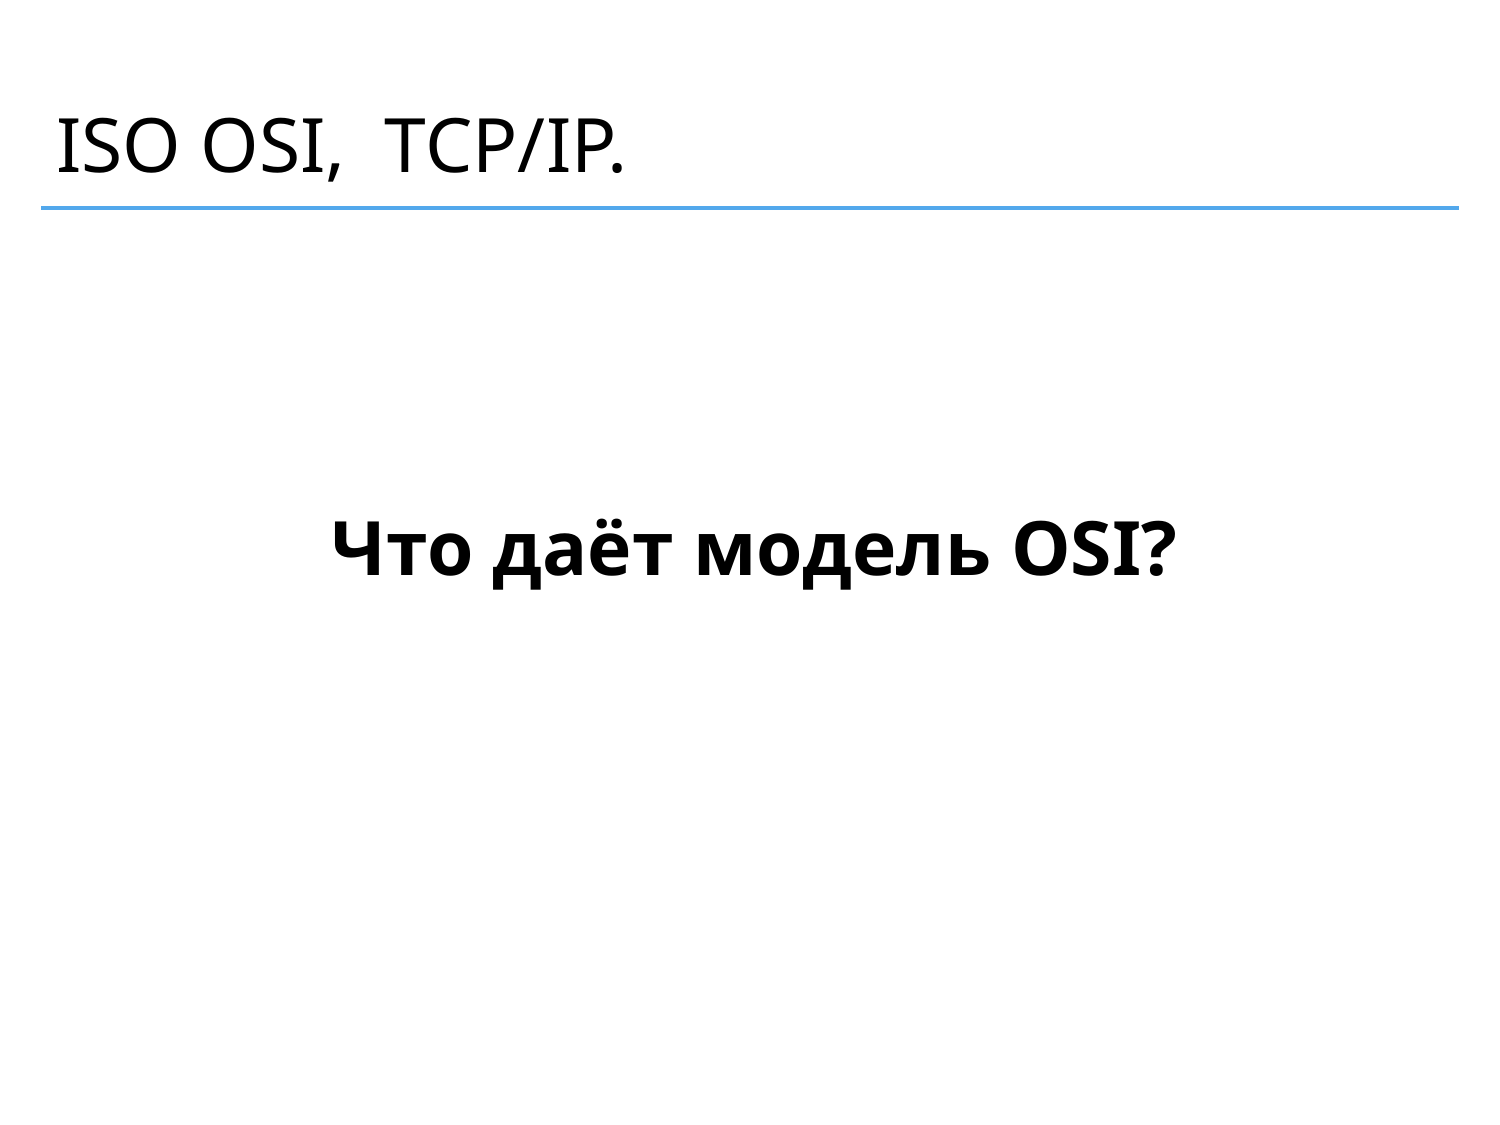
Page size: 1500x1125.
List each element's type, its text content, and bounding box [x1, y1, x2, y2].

text_box Что даёт модель OSI? [45, 501, 1464, 600]
text_box ISO OSI, TCP/IP. [41, 89, 1459, 195]
